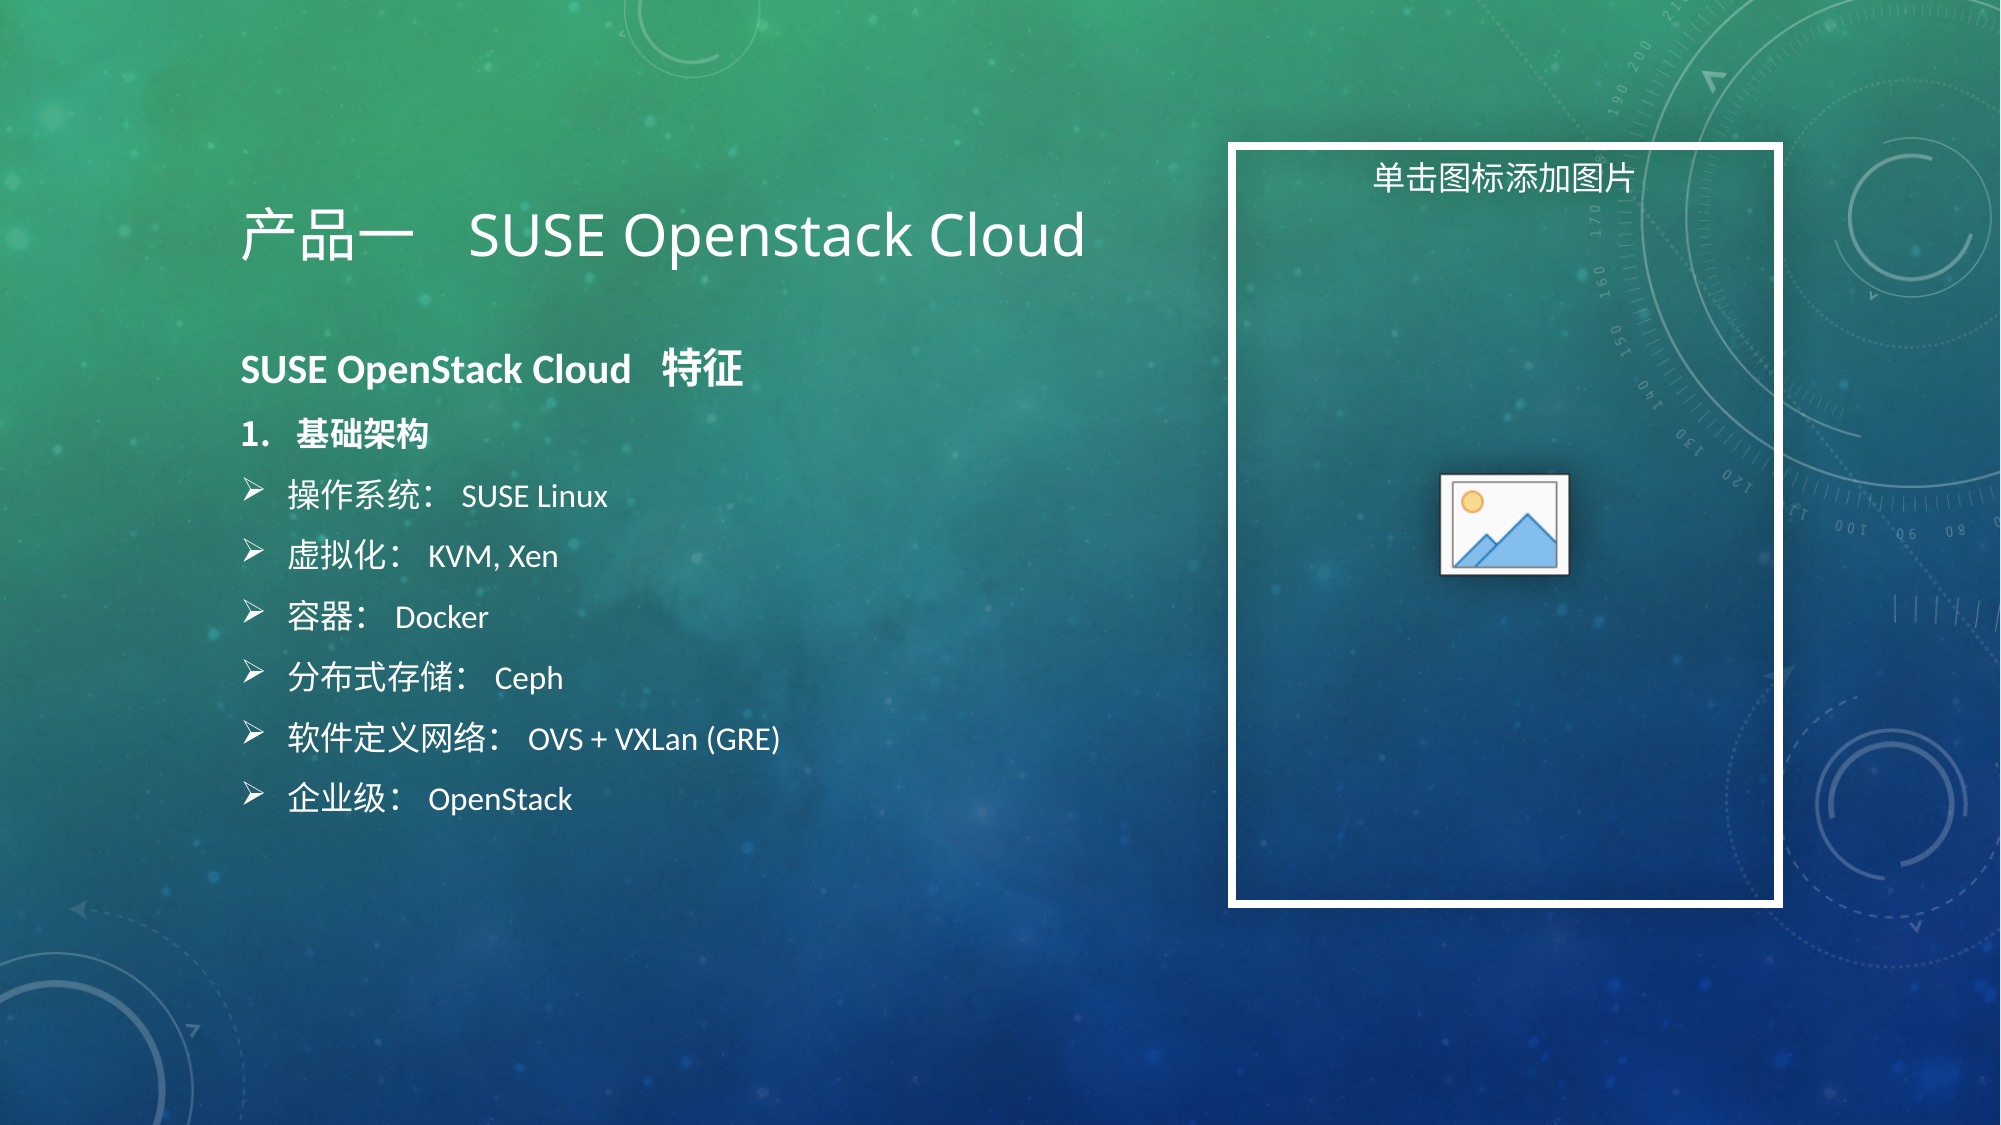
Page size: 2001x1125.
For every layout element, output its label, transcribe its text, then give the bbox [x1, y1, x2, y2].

title 产品一 SUSE Openstack Cloud [225, 165, 1124, 277]
picture [0, 0, 2001, 1125]
list SUSE OpenStack Cloud 特征 基础架构 操作系统：SUSE Linux 虚拟化：KVM, Xen 容器：Docker 分布式存储：Ceph 软件定义网络：OVS + VXLan (GRE) 企业级：OpenStack [225, 334, 1124, 863]
